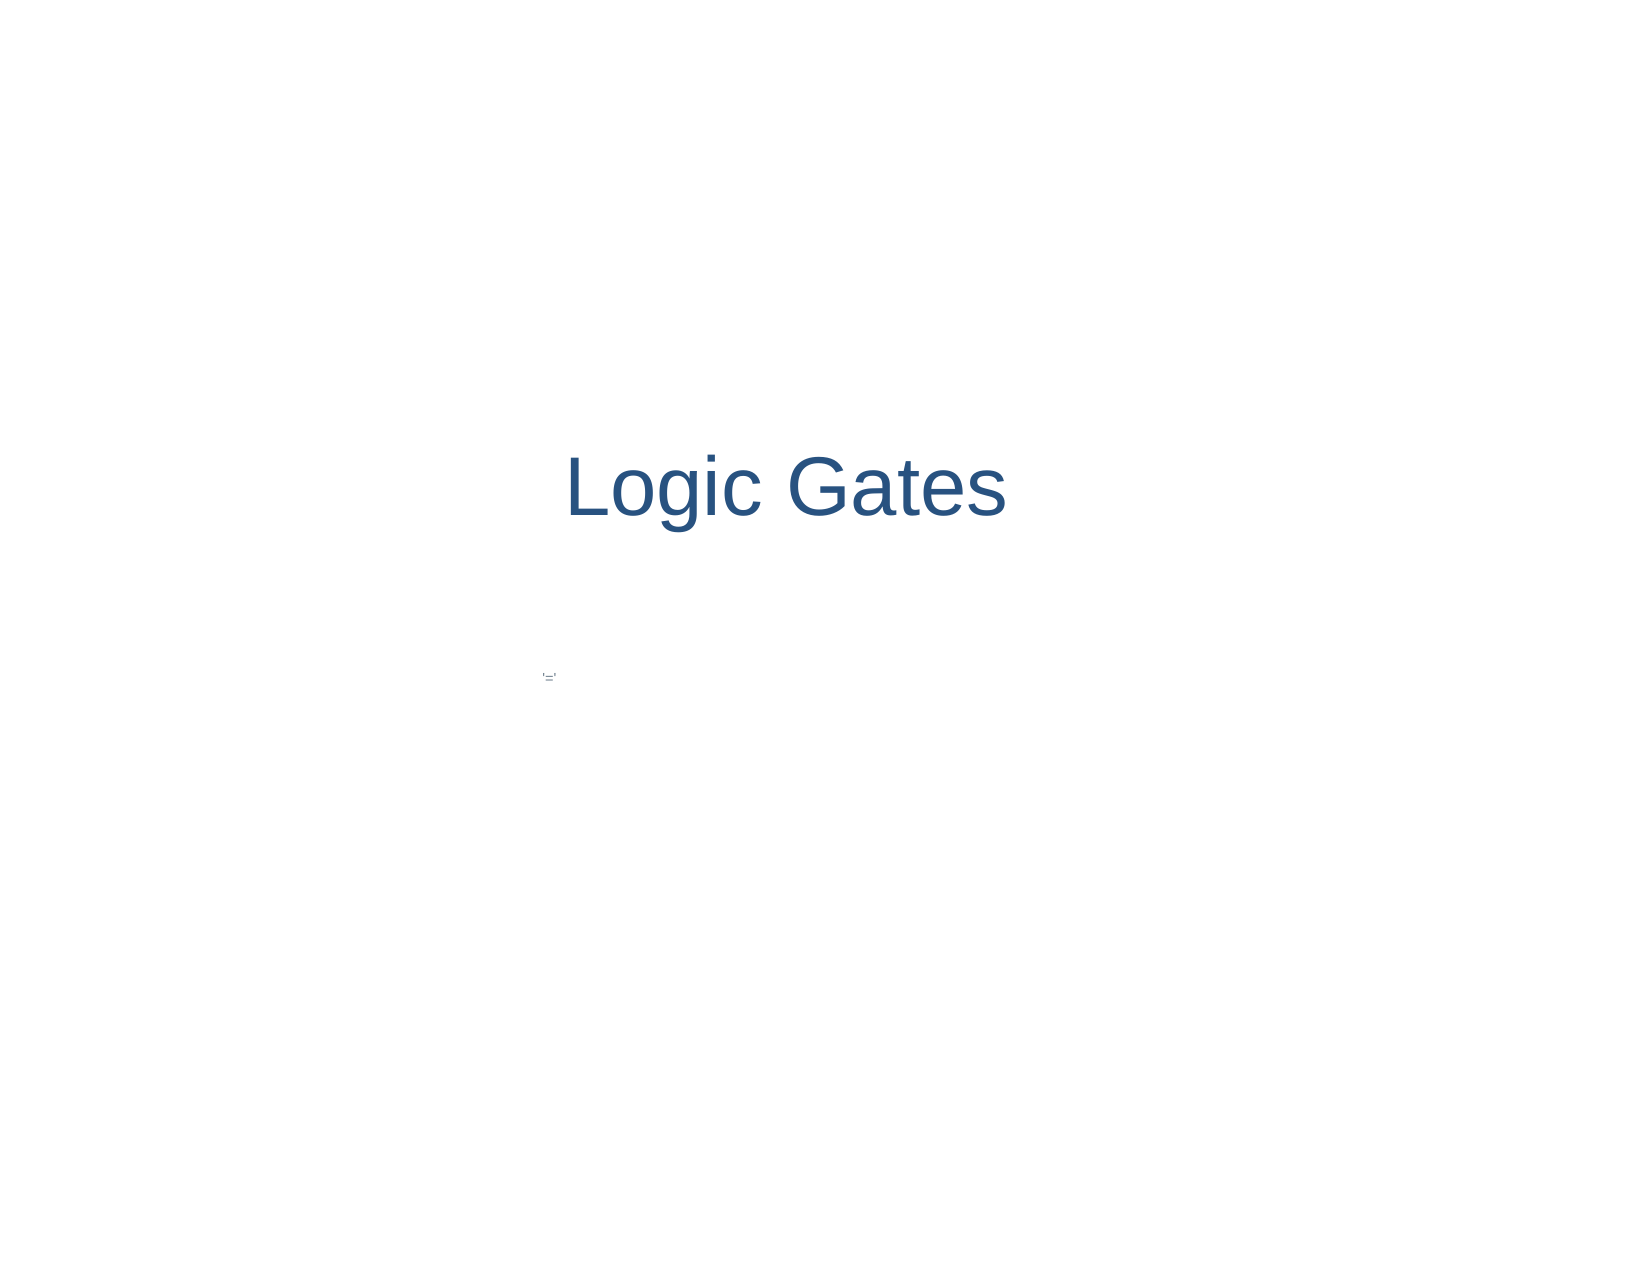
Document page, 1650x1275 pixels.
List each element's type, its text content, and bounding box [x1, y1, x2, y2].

text_box '=' [540, 669, 563, 689]
text_box [87, 249, 1588, 788]
text_box [74, 74, 1575, 913]
text_box Logic Gates [562, 451, 1375, 639]
